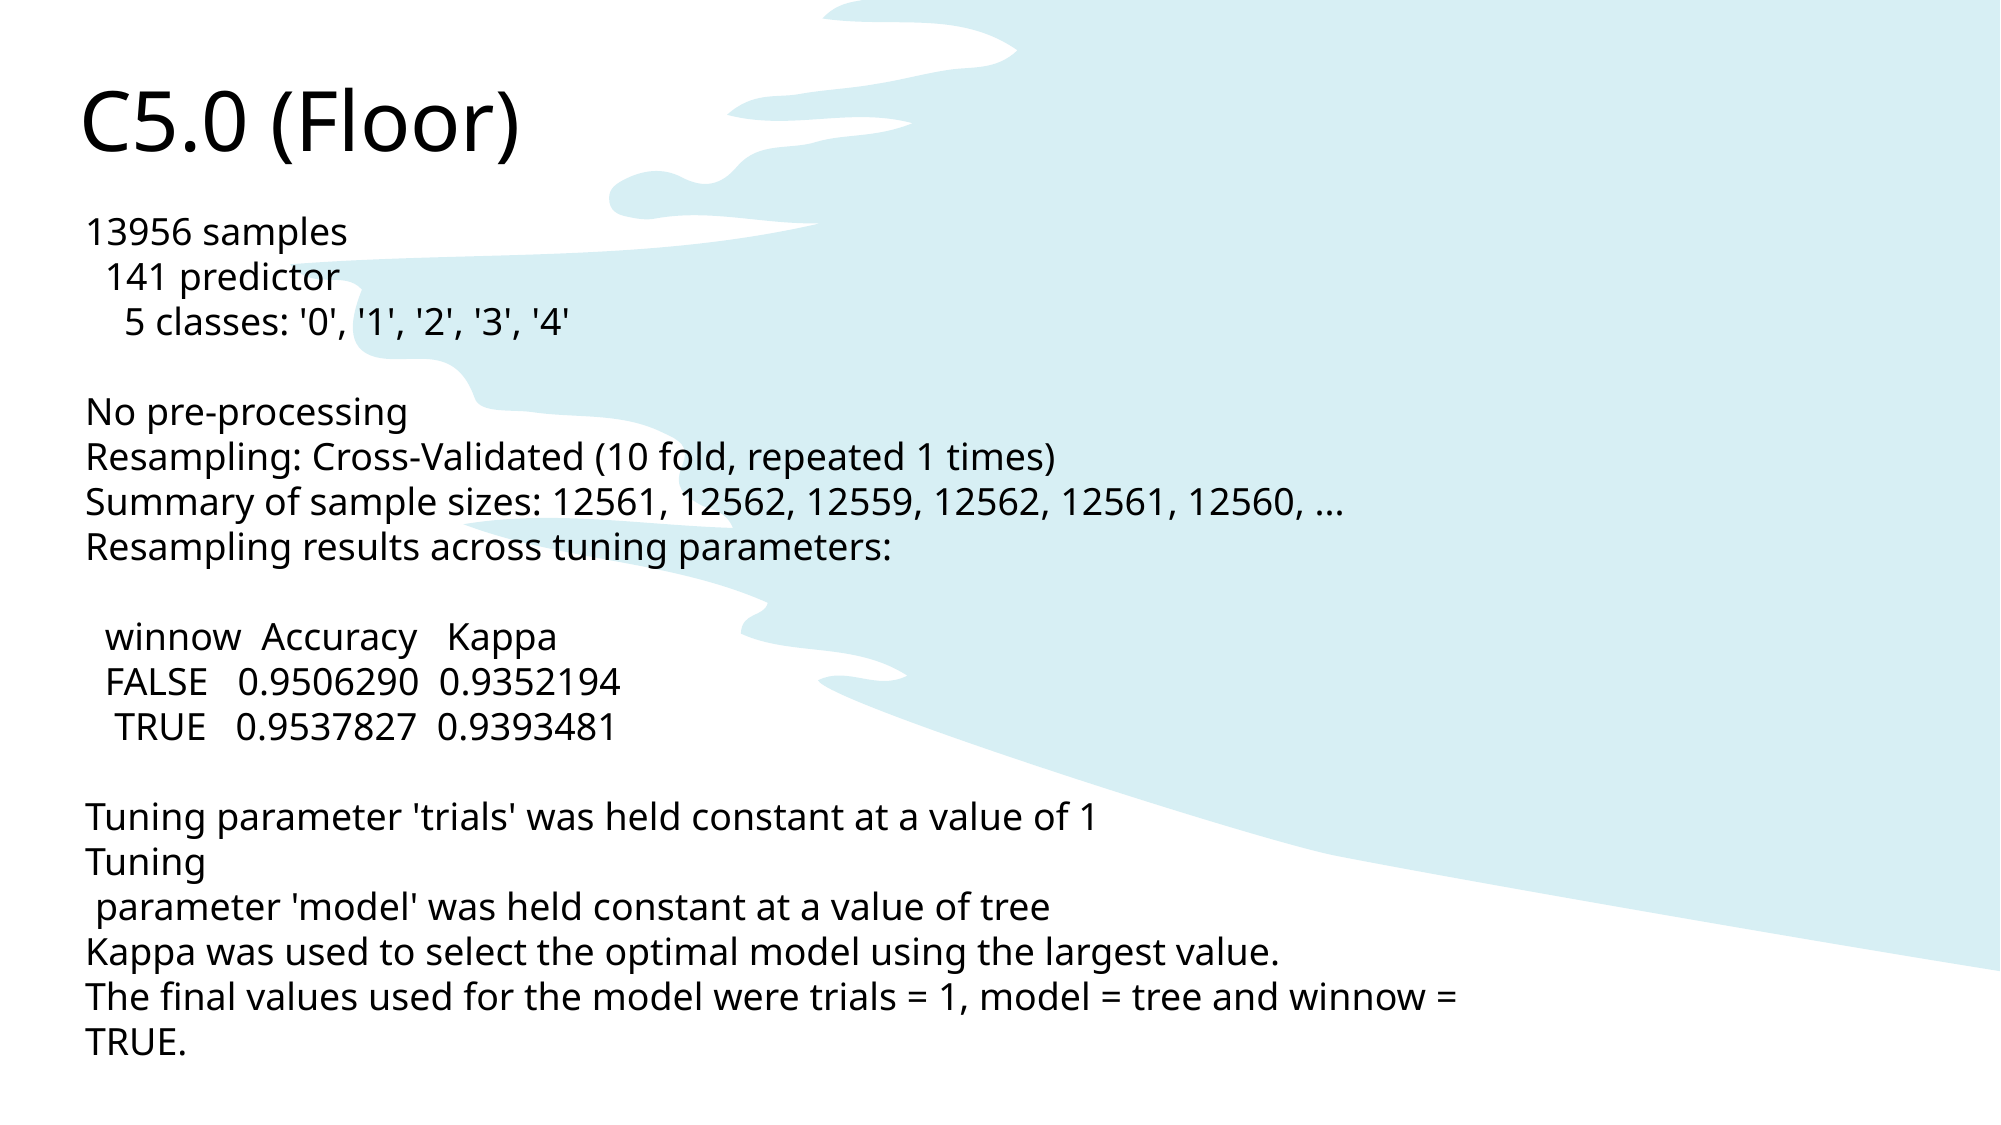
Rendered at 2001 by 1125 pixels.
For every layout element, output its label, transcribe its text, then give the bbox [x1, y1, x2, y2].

text_box 13956 samples 141 predictor 5 classes: '0', '1', '2', '3', '4' No pre-processing Resampling: Cross-Validated (10 fold, repeated 1 times) Summary of sample sizes: 12561, 12562, 12559, 12562, 12561, 12560, ... Resampling results across tuning parameters: winnow Accuracy Kappa FALSE 0.9506290 0.9352194 TRUE 0.9537827 0.9393481 Tuning parameter 'trials' was held constant at a value of 1 Tuning parameter 'model' was held constant at a value of tree Kappa was used to select the optimal model using the largest value. The final values used for the model were trials = 1, model = tree and winnow = TRUE. [70, 155, 1520, 1071]
text_box C5.0 (Floor) [64, 60, 536, 176]
